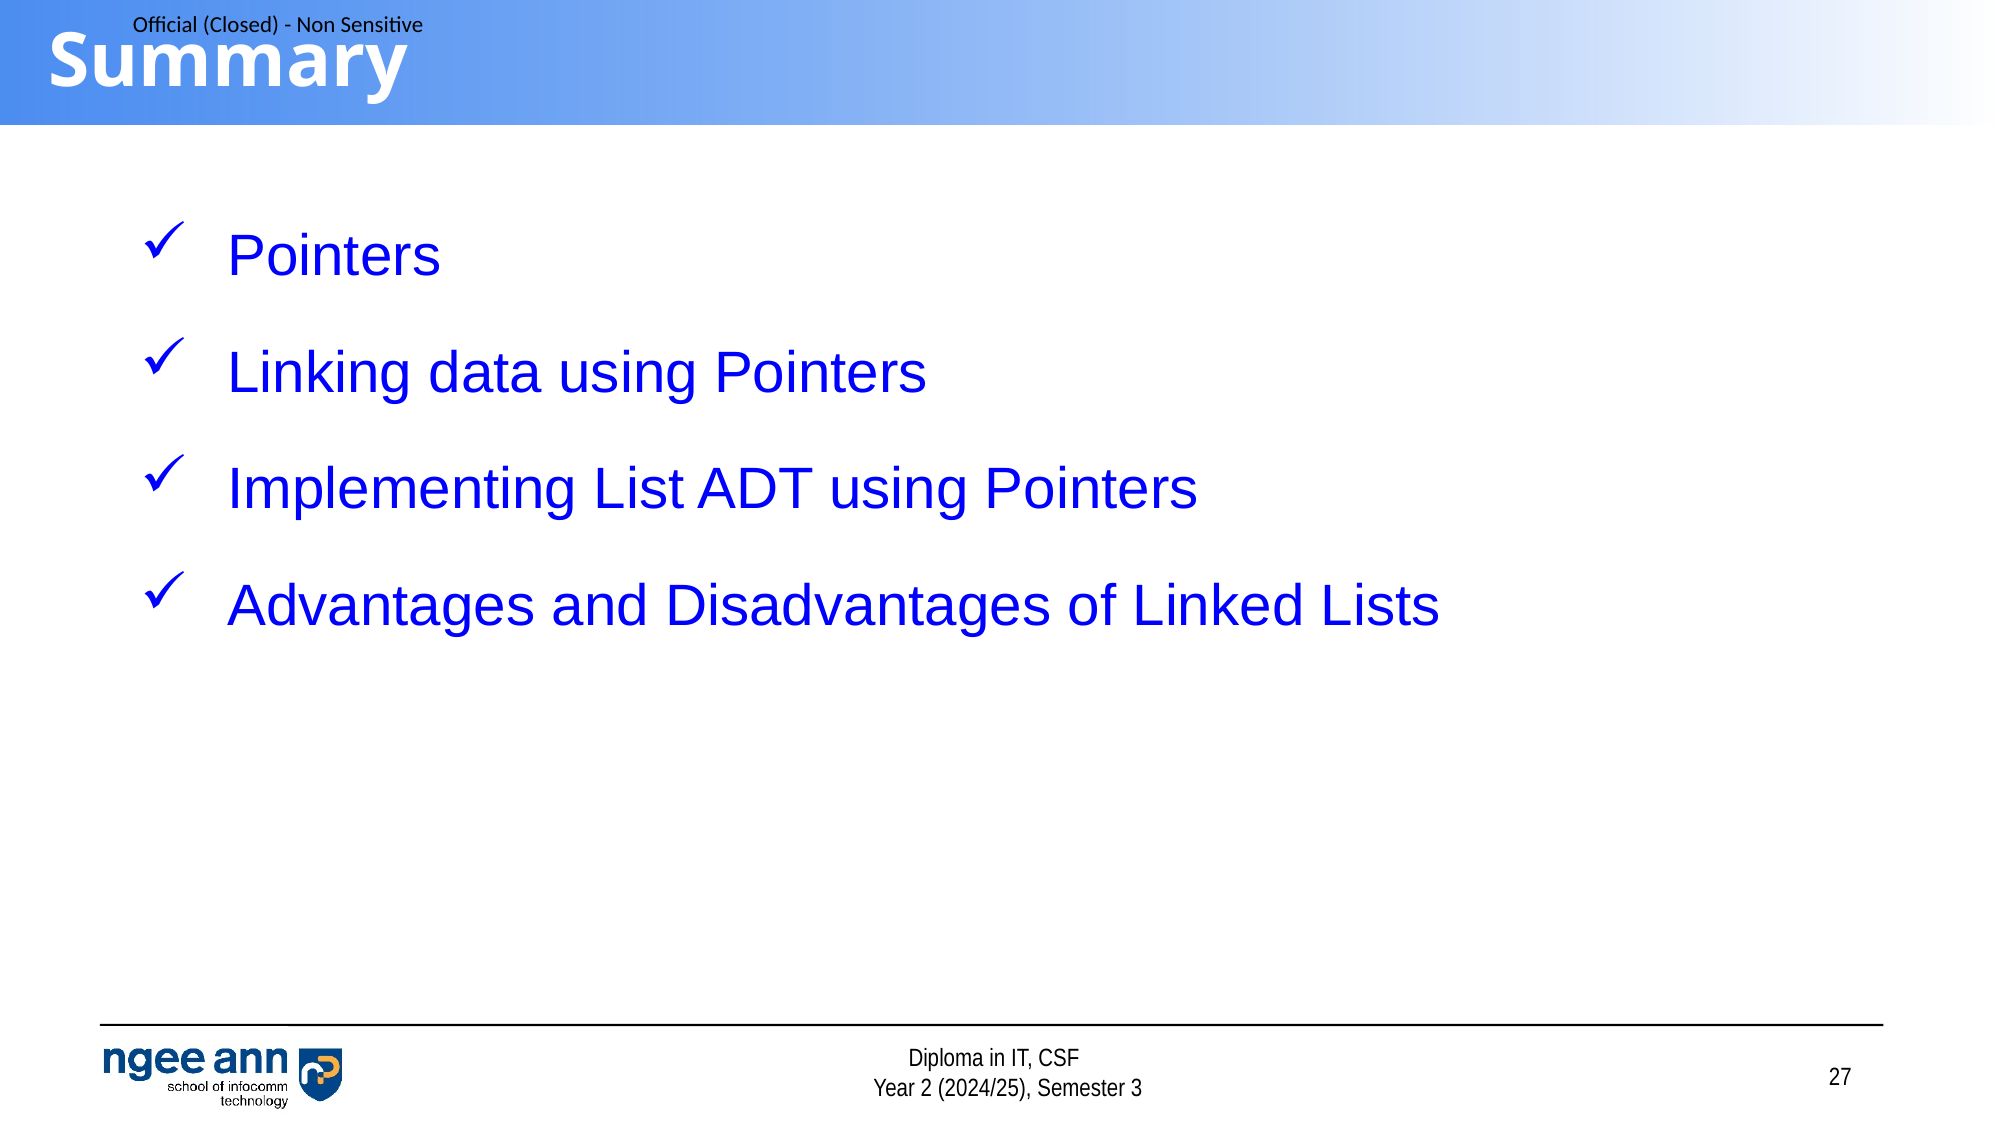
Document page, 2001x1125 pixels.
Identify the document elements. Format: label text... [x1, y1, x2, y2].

title Summary [31, 0, 2000, 115]
picture [84, 1031, 360, 1123]
list Pointers Linking data using Pointers Implementing List ADT using Pointers Advantages and Disadvantages of Linked Lists [125, 174, 1713, 988]
